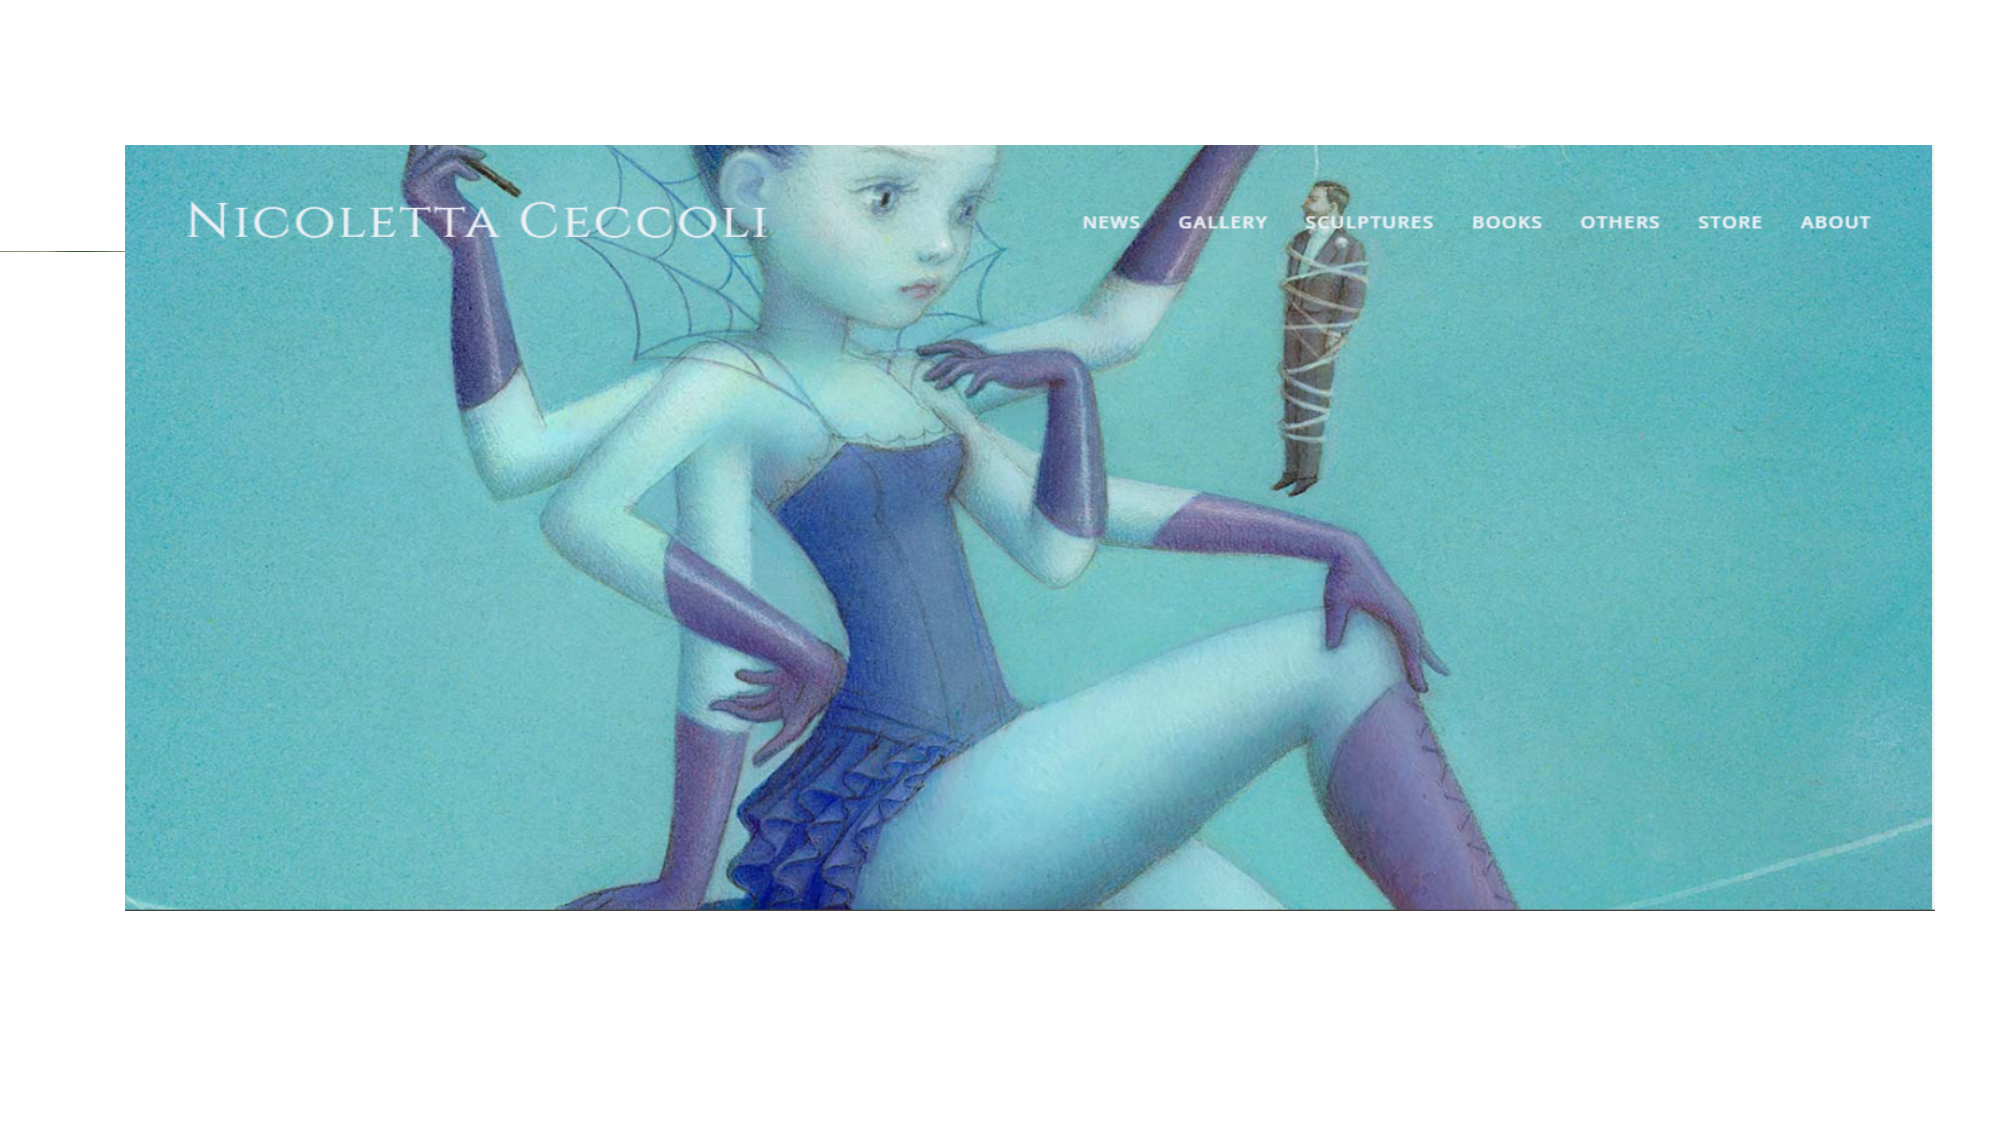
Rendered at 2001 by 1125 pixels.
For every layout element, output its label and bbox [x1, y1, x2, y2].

picture [0, 144, 1935, 912]
